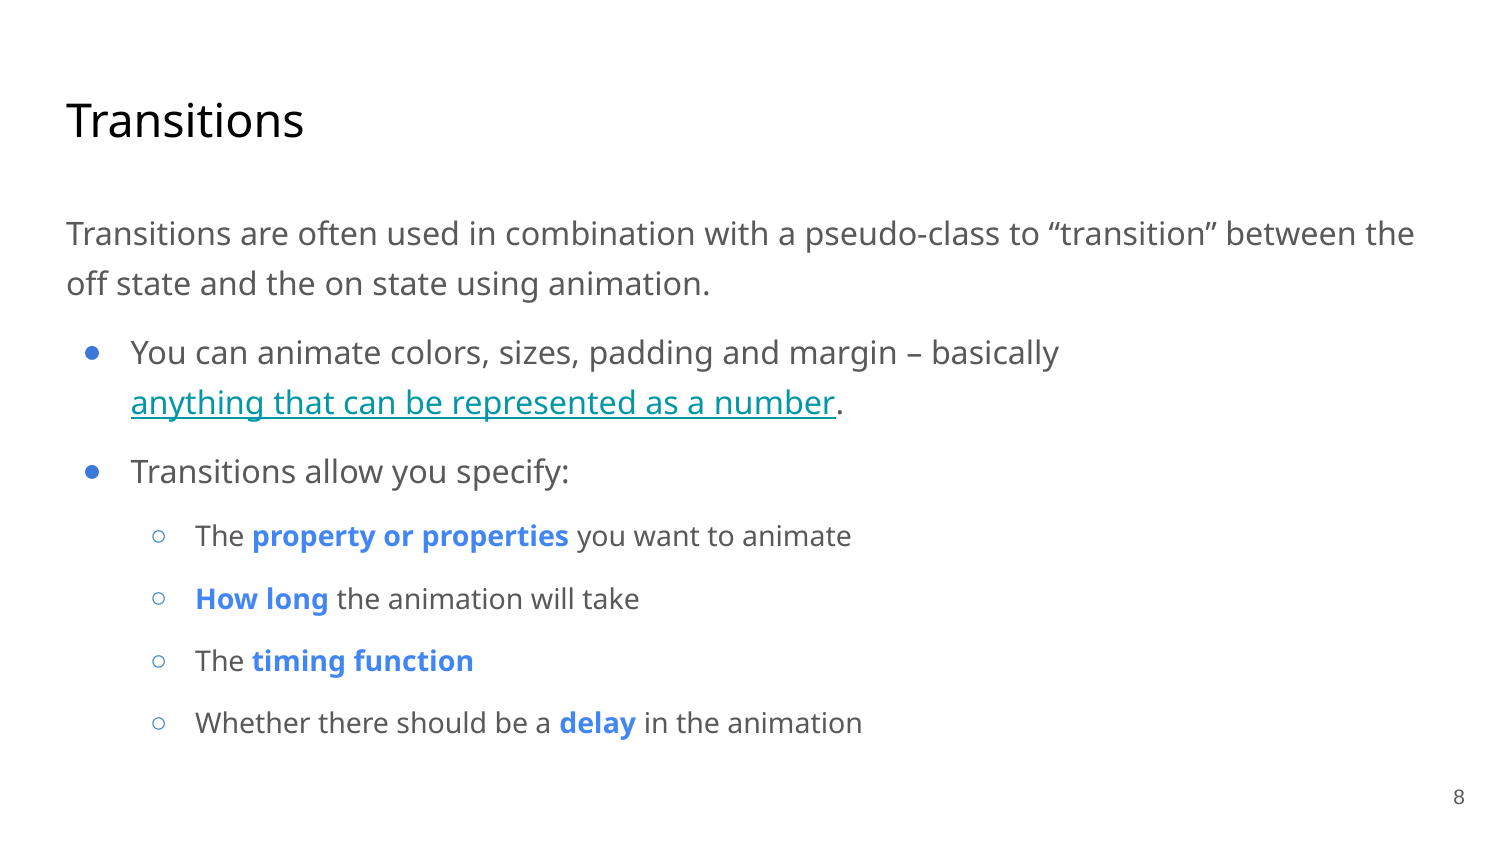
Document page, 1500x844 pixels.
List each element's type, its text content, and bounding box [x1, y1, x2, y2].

title Transitions [51, 72, 1449, 167]
list Transitions are often used in combination with a pseudo-class to “transition” between the off state and the on state using animation. You can animate colors, sizes, padding and margin – basically anything that can be represented as a number. Transitions allow you specify: The property or properties you want to animate How long the animation will take The timing function Whether there should be a delay in the animation [51, 189, 1449, 758]
slide_number ‹#› [1389, 764, 1480, 830]
